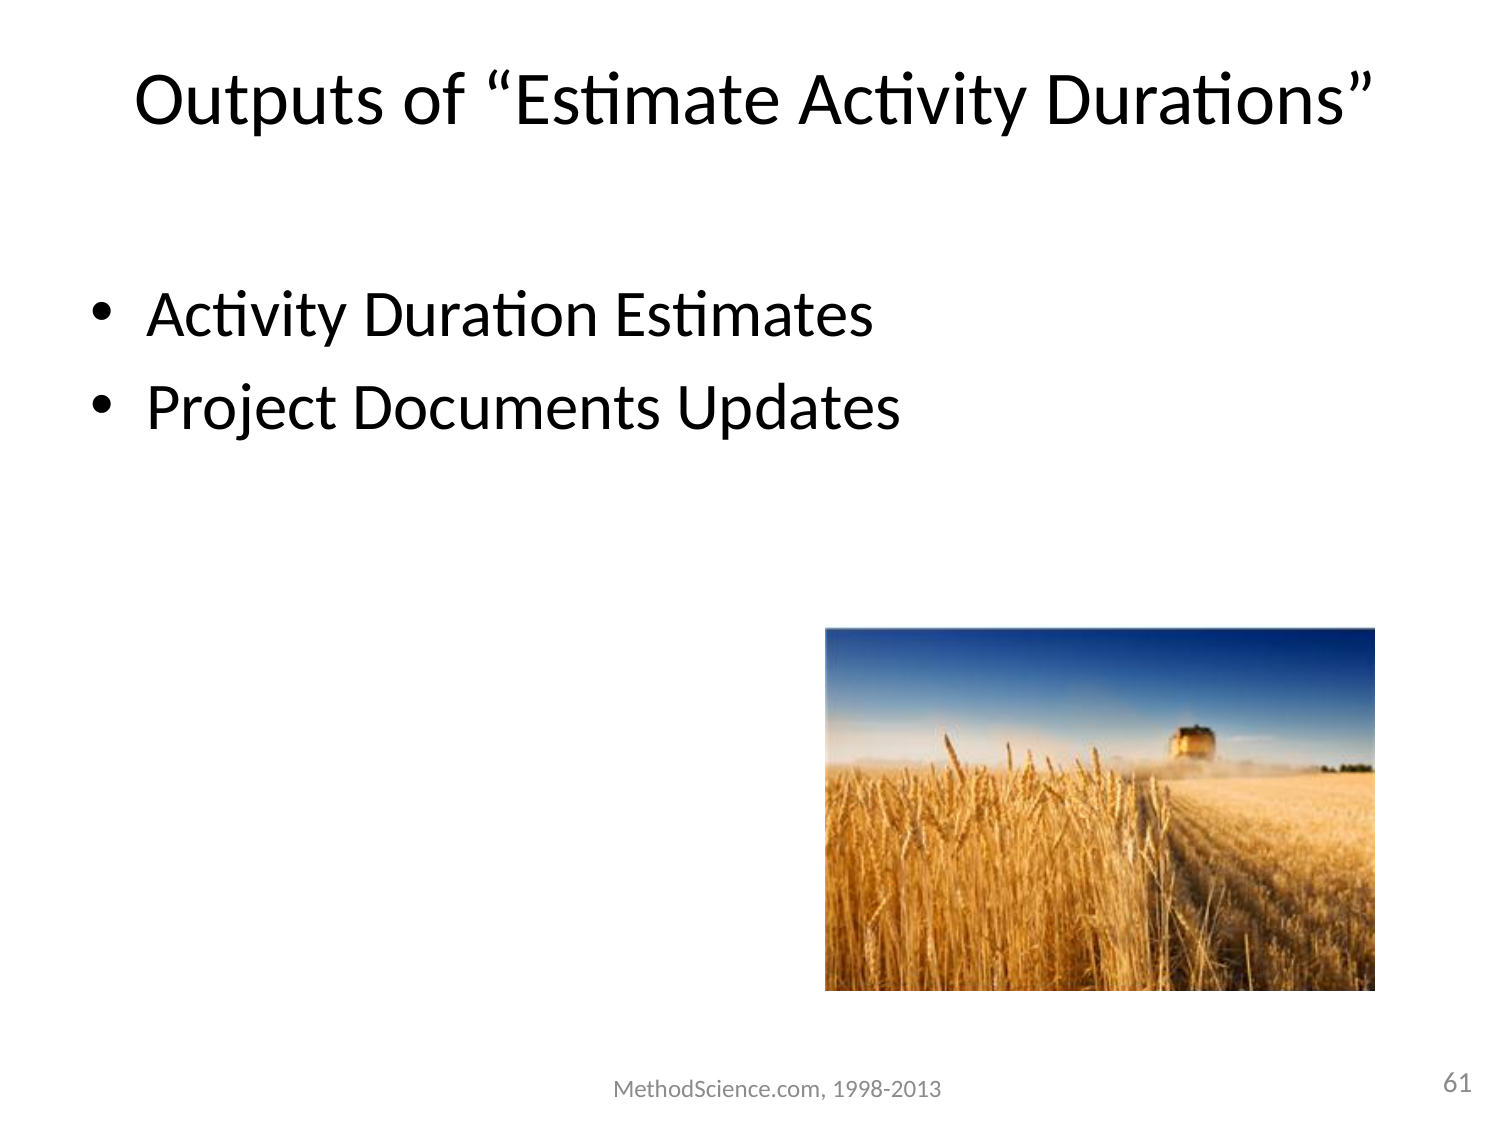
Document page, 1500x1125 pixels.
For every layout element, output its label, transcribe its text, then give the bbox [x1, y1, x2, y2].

slide_number 61 [1387, 1050, 1488, 1113]
footer MethodScience.com, 1998-2013 [443, 1050, 1113, 1125]
list Activity Duration Estimates Project Documents Updates [75, 262, 1425, 1005]
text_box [824, 624, 1376, 991]
title Outputs of “Estimate Activity Durations” [118, 0, 1394, 188]
